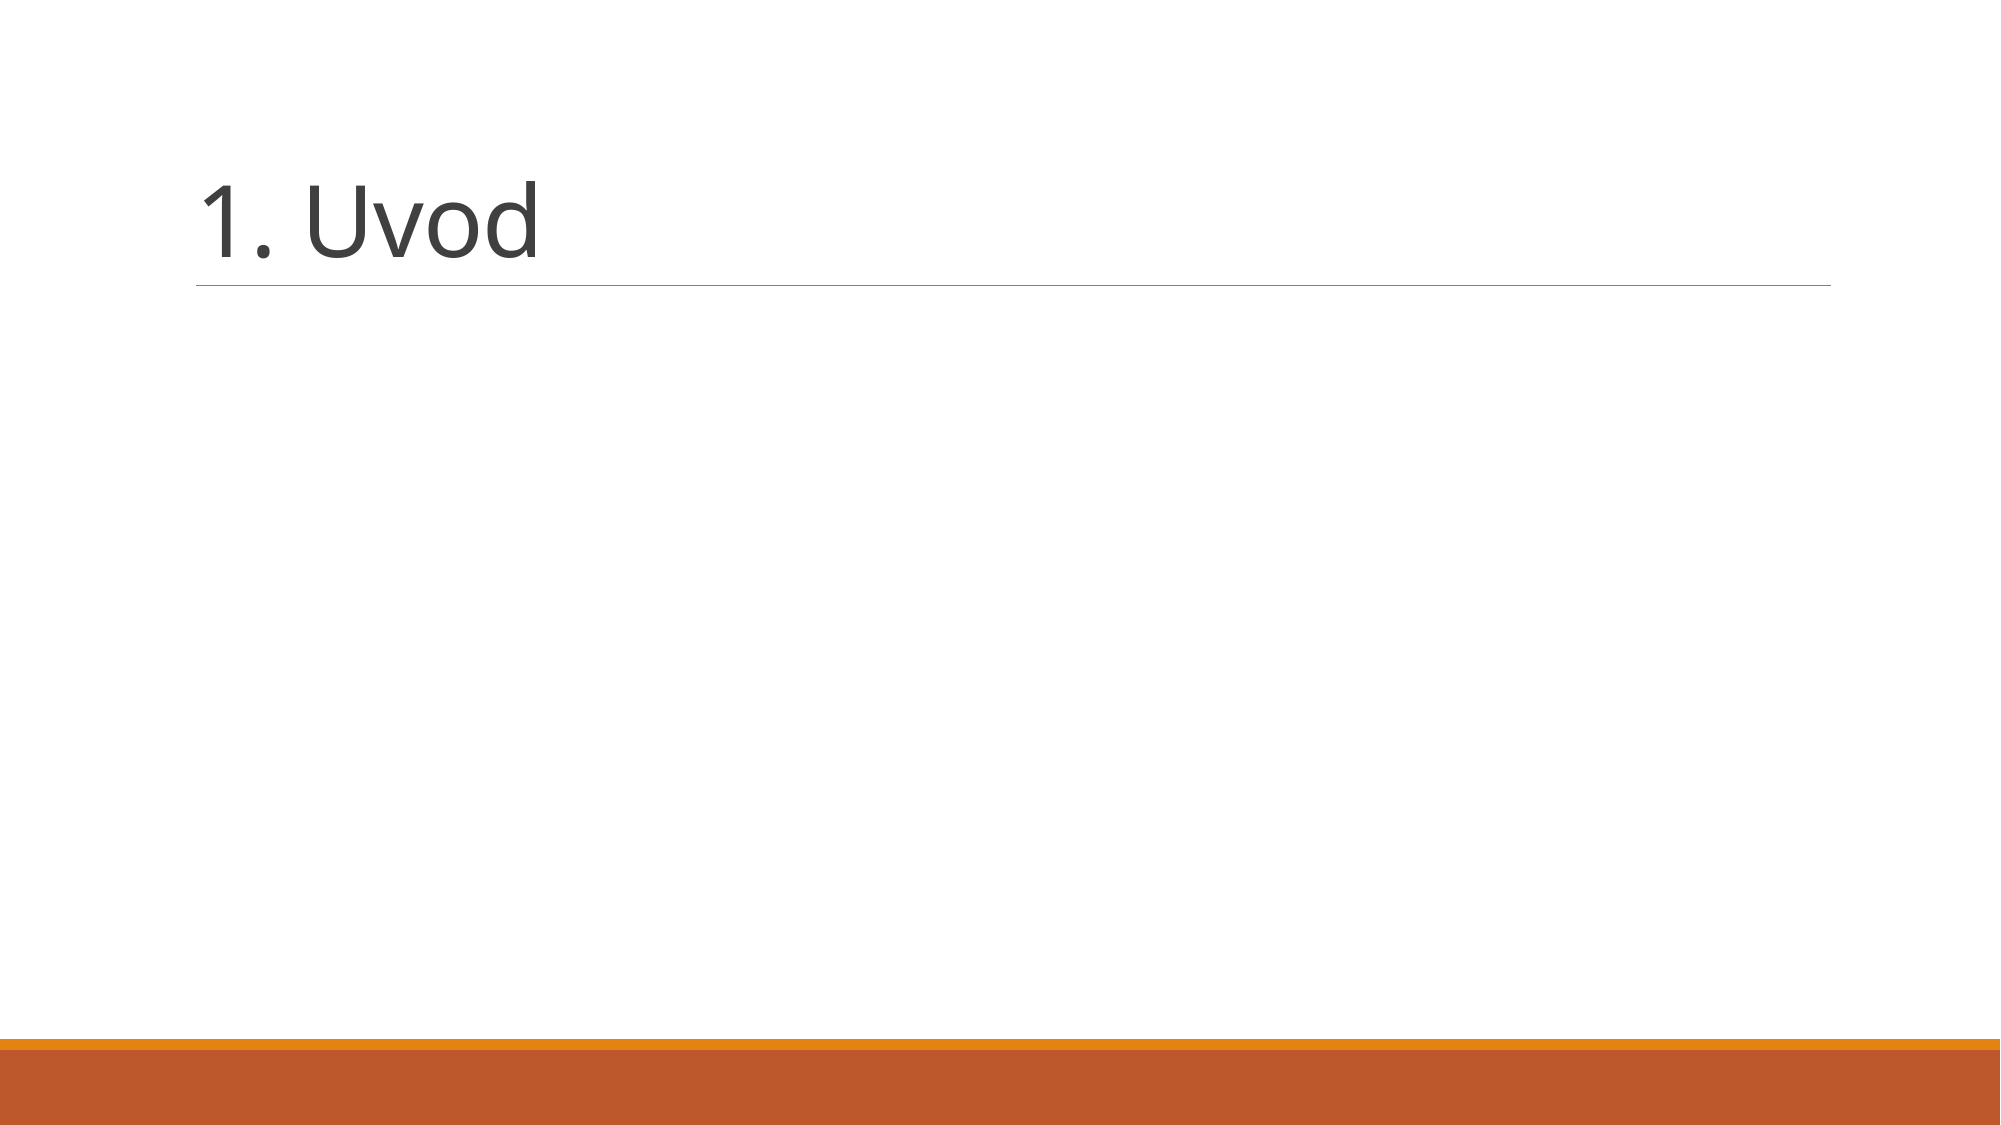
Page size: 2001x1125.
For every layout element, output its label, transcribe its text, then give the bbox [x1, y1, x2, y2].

title 1. Uvod [180, 47, 1830, 285]
